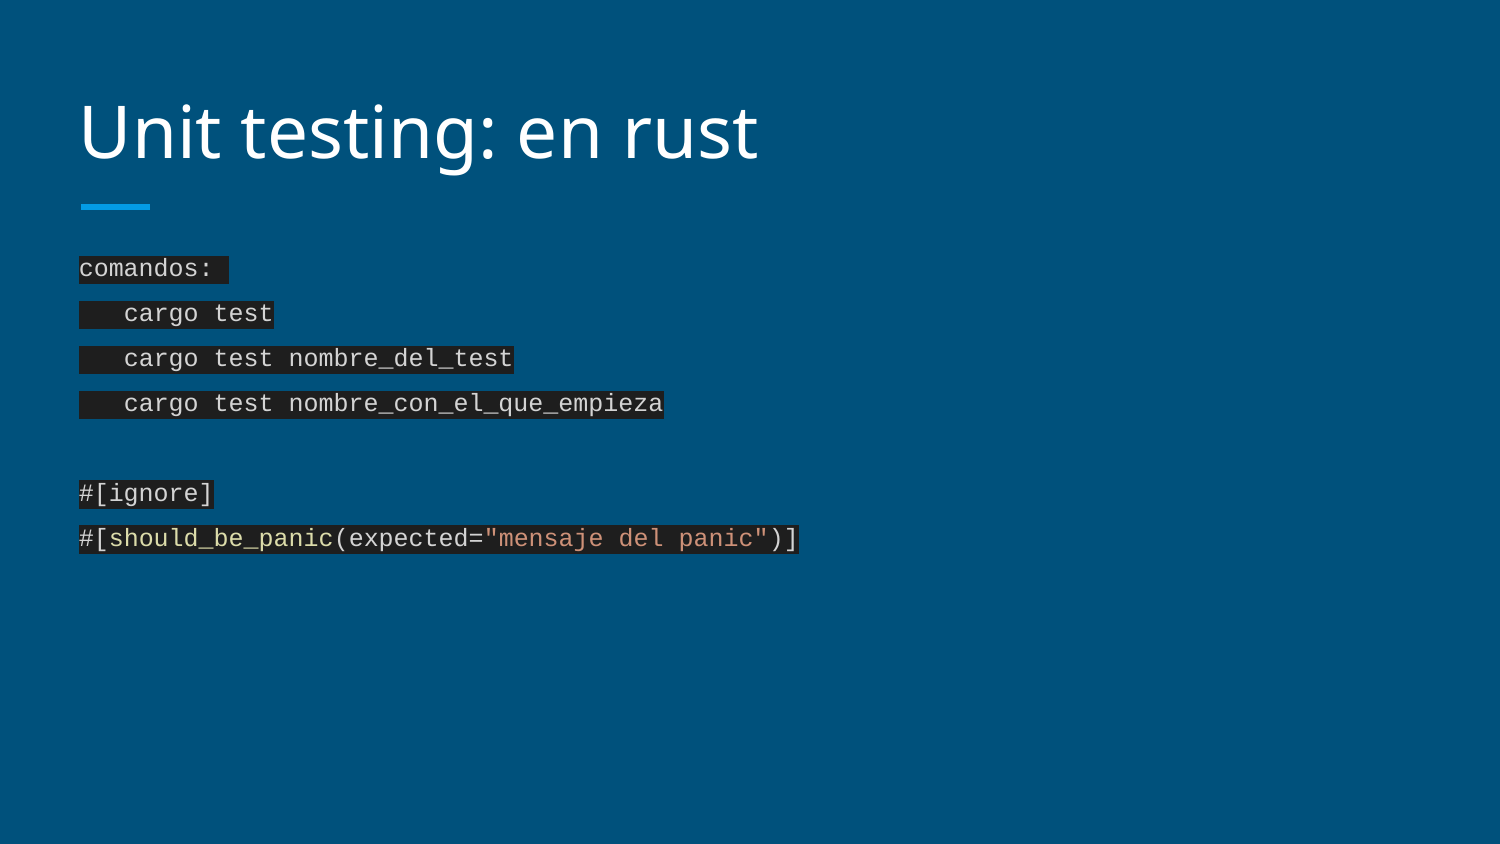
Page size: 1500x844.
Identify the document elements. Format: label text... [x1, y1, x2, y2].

title Unit testing: en rust [63, 75, 1437, 188]
list comandos: cargo test cargo test nombre_del_test cargo test nombre_con_el_que_empieza #[ignore] #[should_be_panic(expected="mensaje del panic")] [63, 221, 1437, 727]
